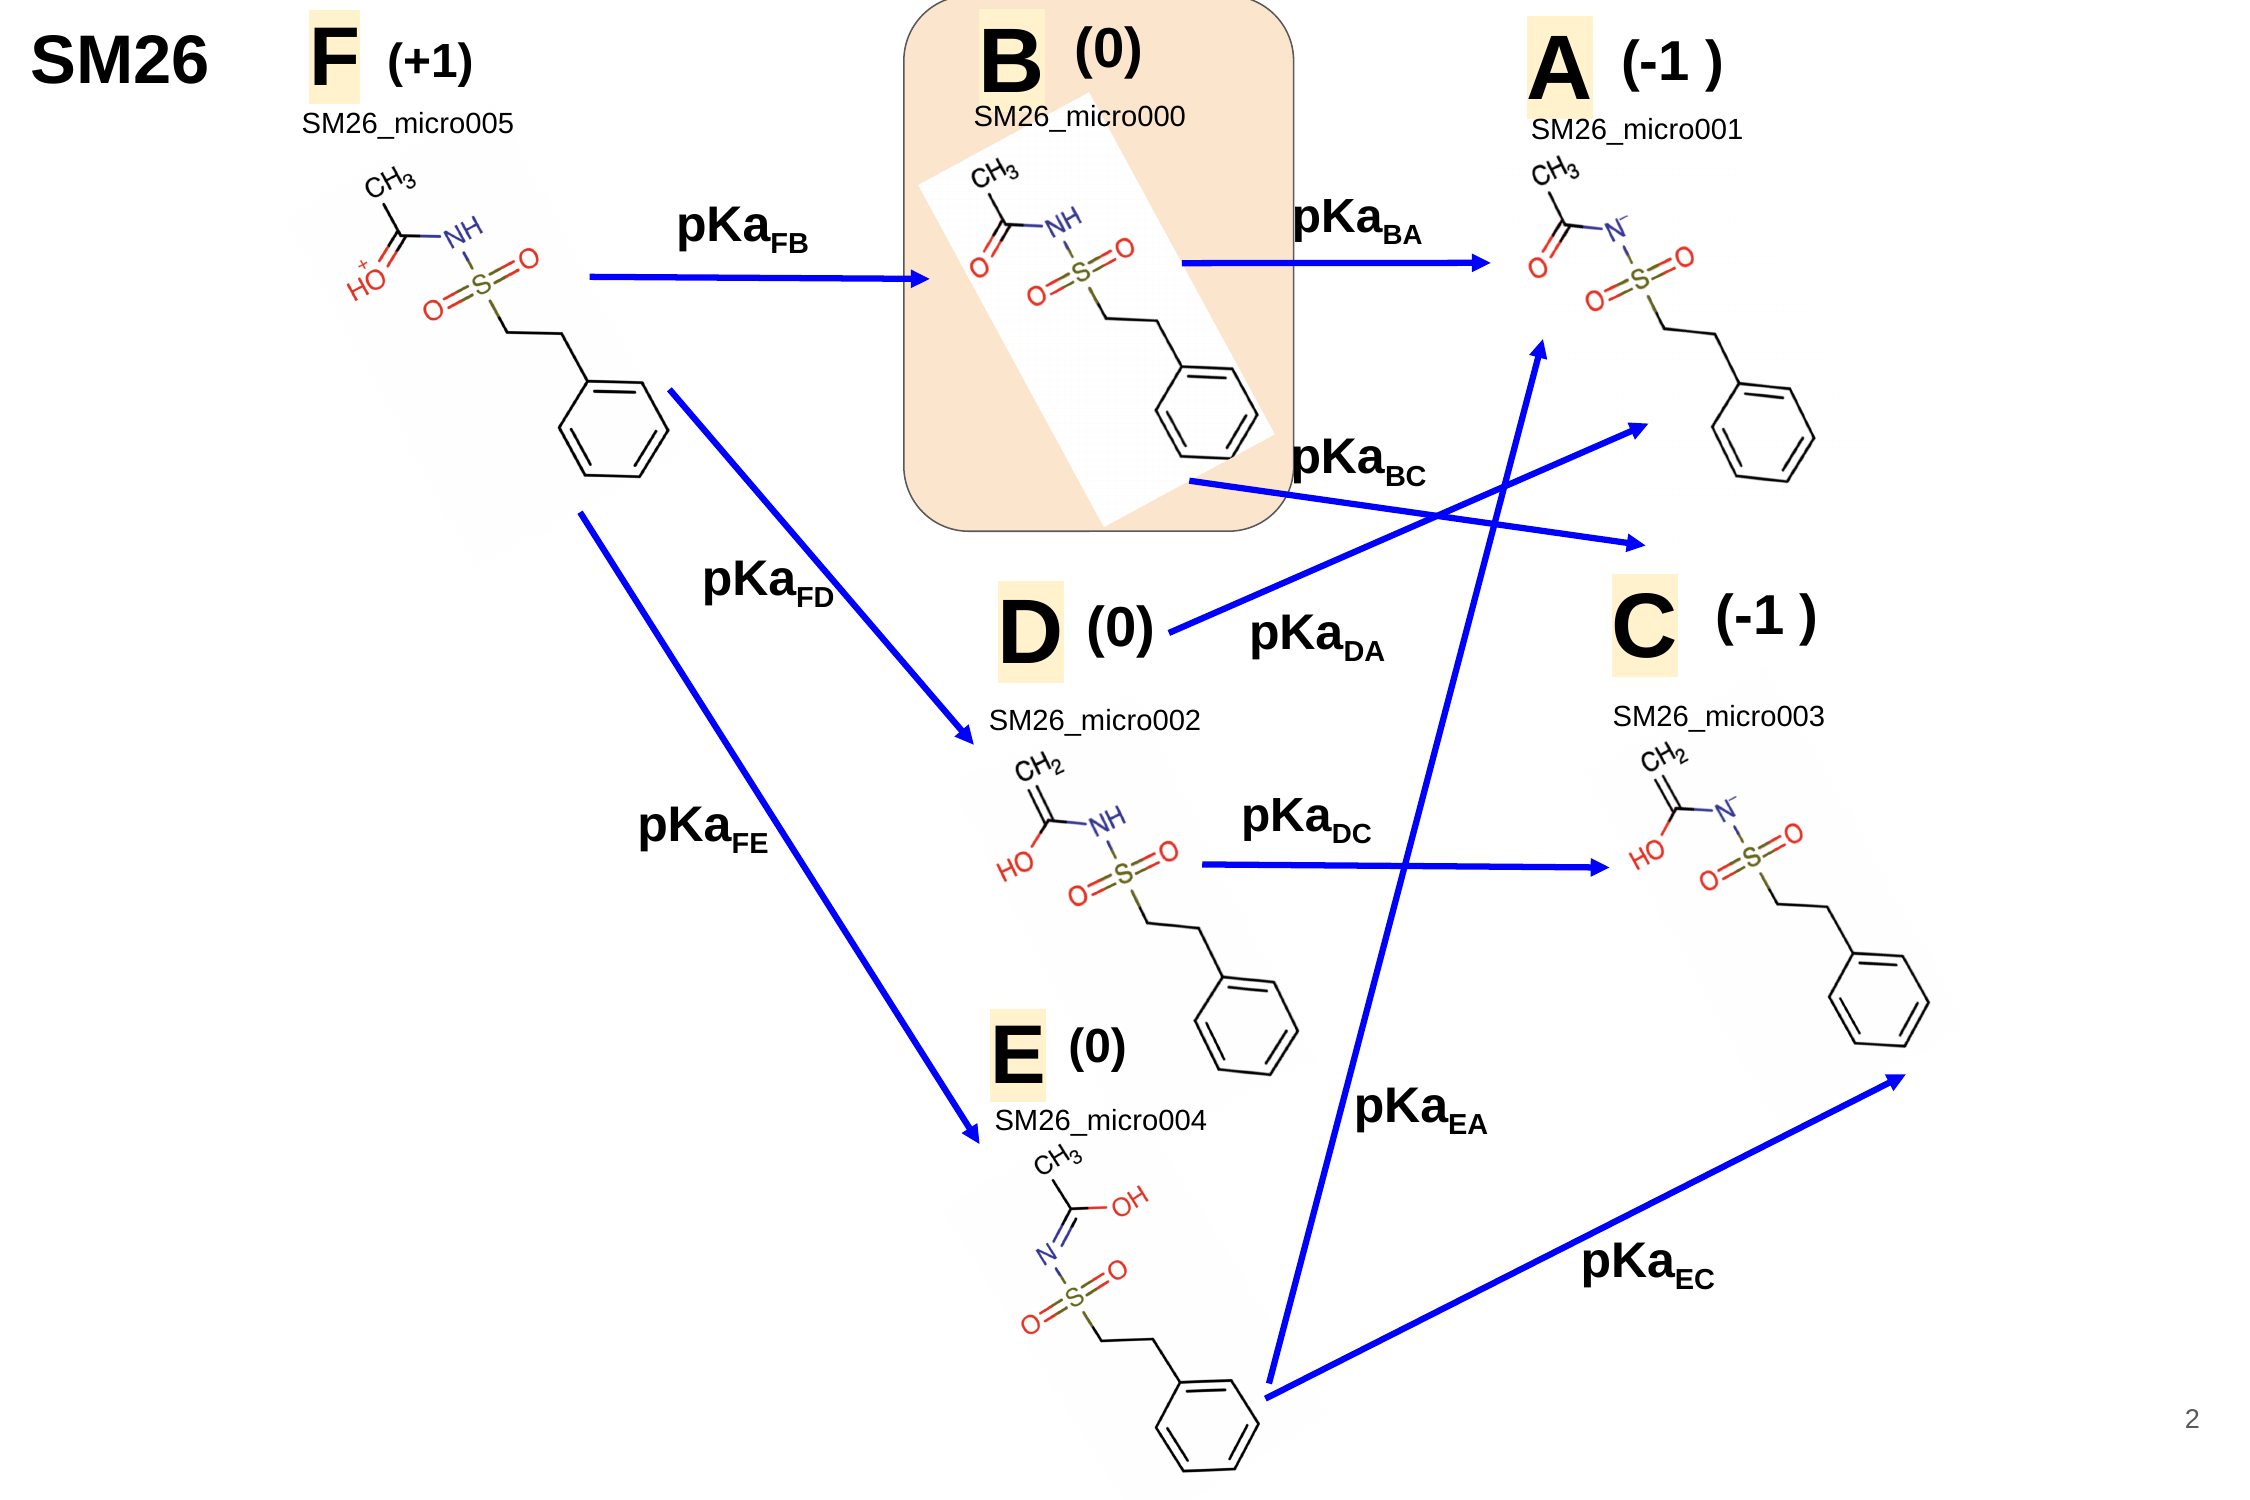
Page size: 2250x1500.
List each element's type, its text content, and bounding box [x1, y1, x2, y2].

slide_number ‹#› [2084, 1359, 2220, 1475]
text_box SM26 [10, 0, 275, 101]
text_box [280, 0, 1970, 1500]
